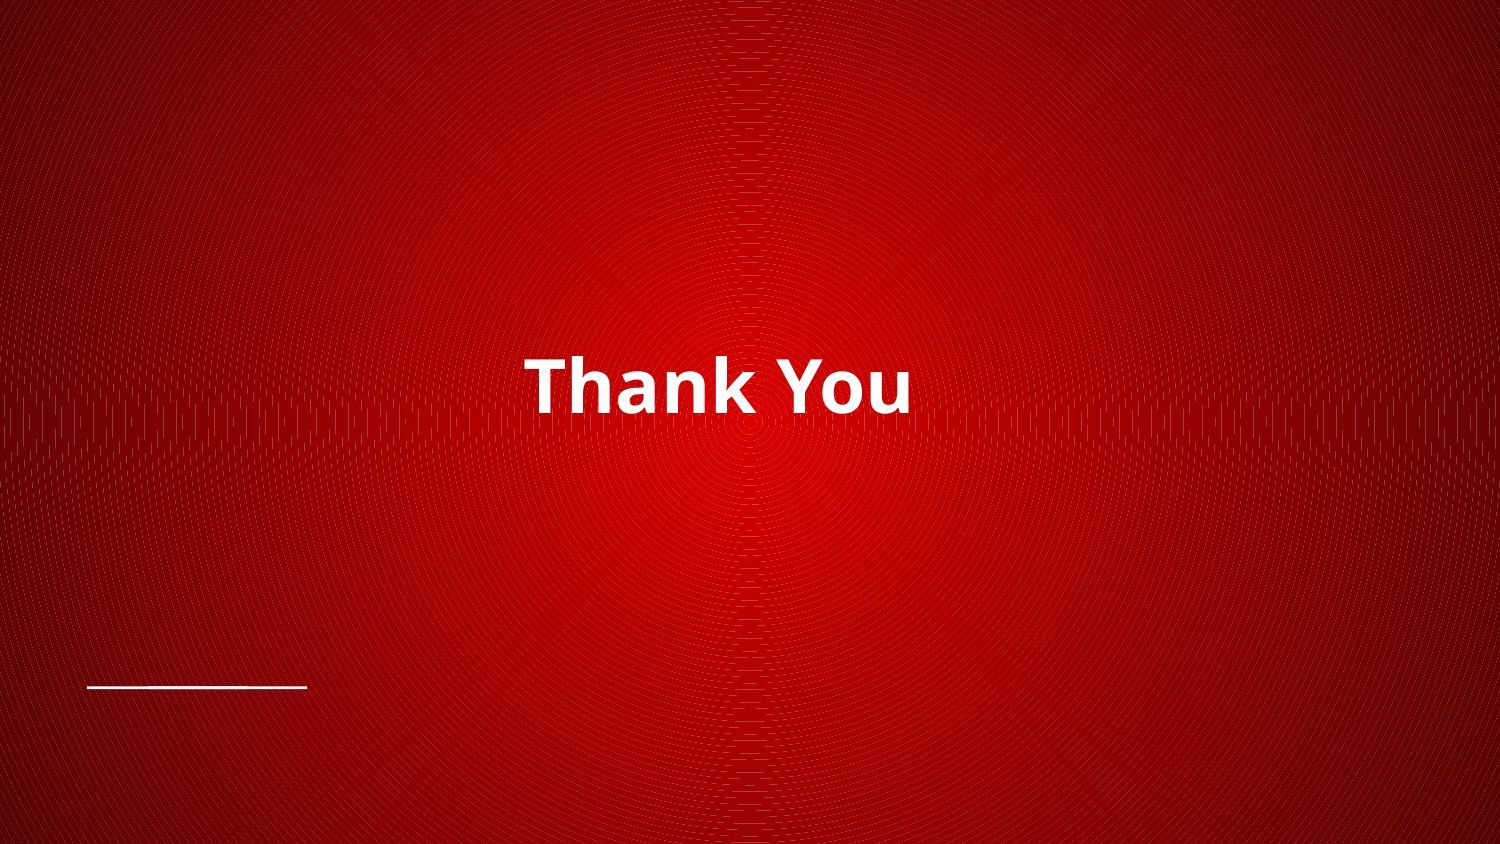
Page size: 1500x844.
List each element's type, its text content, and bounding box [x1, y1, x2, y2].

title Thank You [508, 138, 1452, 629]
